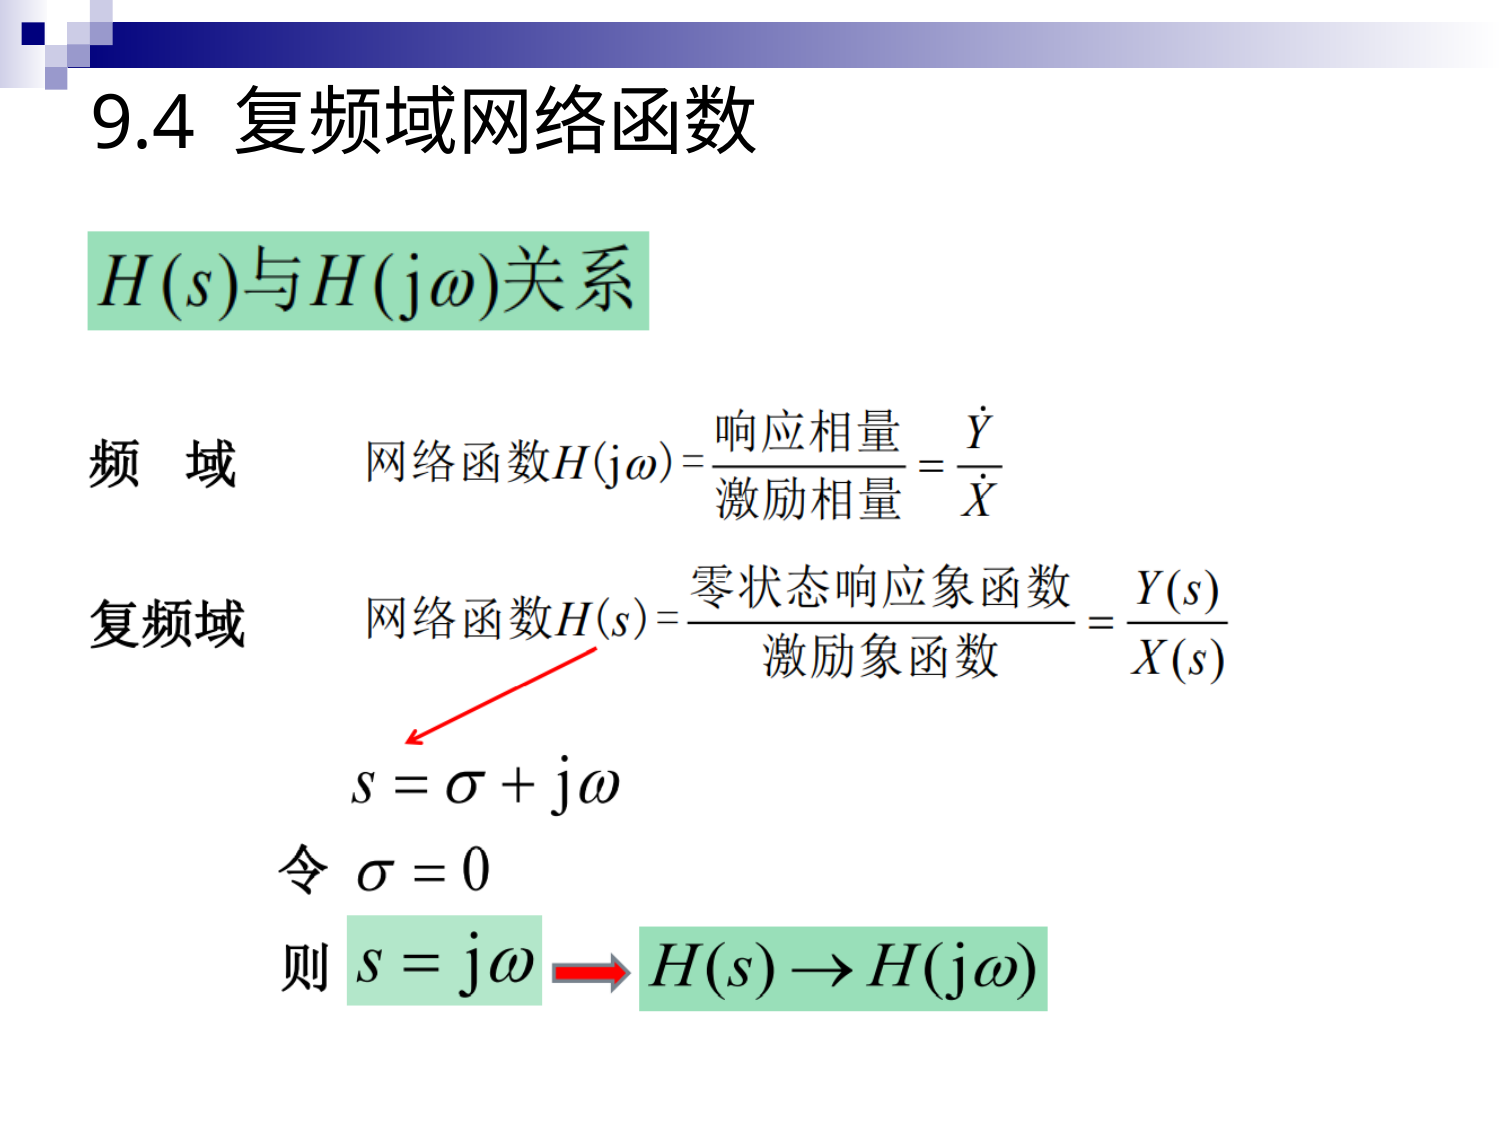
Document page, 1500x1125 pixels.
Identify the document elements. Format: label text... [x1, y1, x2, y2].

picture [41, 208, 687, 340]
title 9.4 复频域网络函数 [75, 75, 1425, 163]
picture [74, 385, 1261, 1053]
